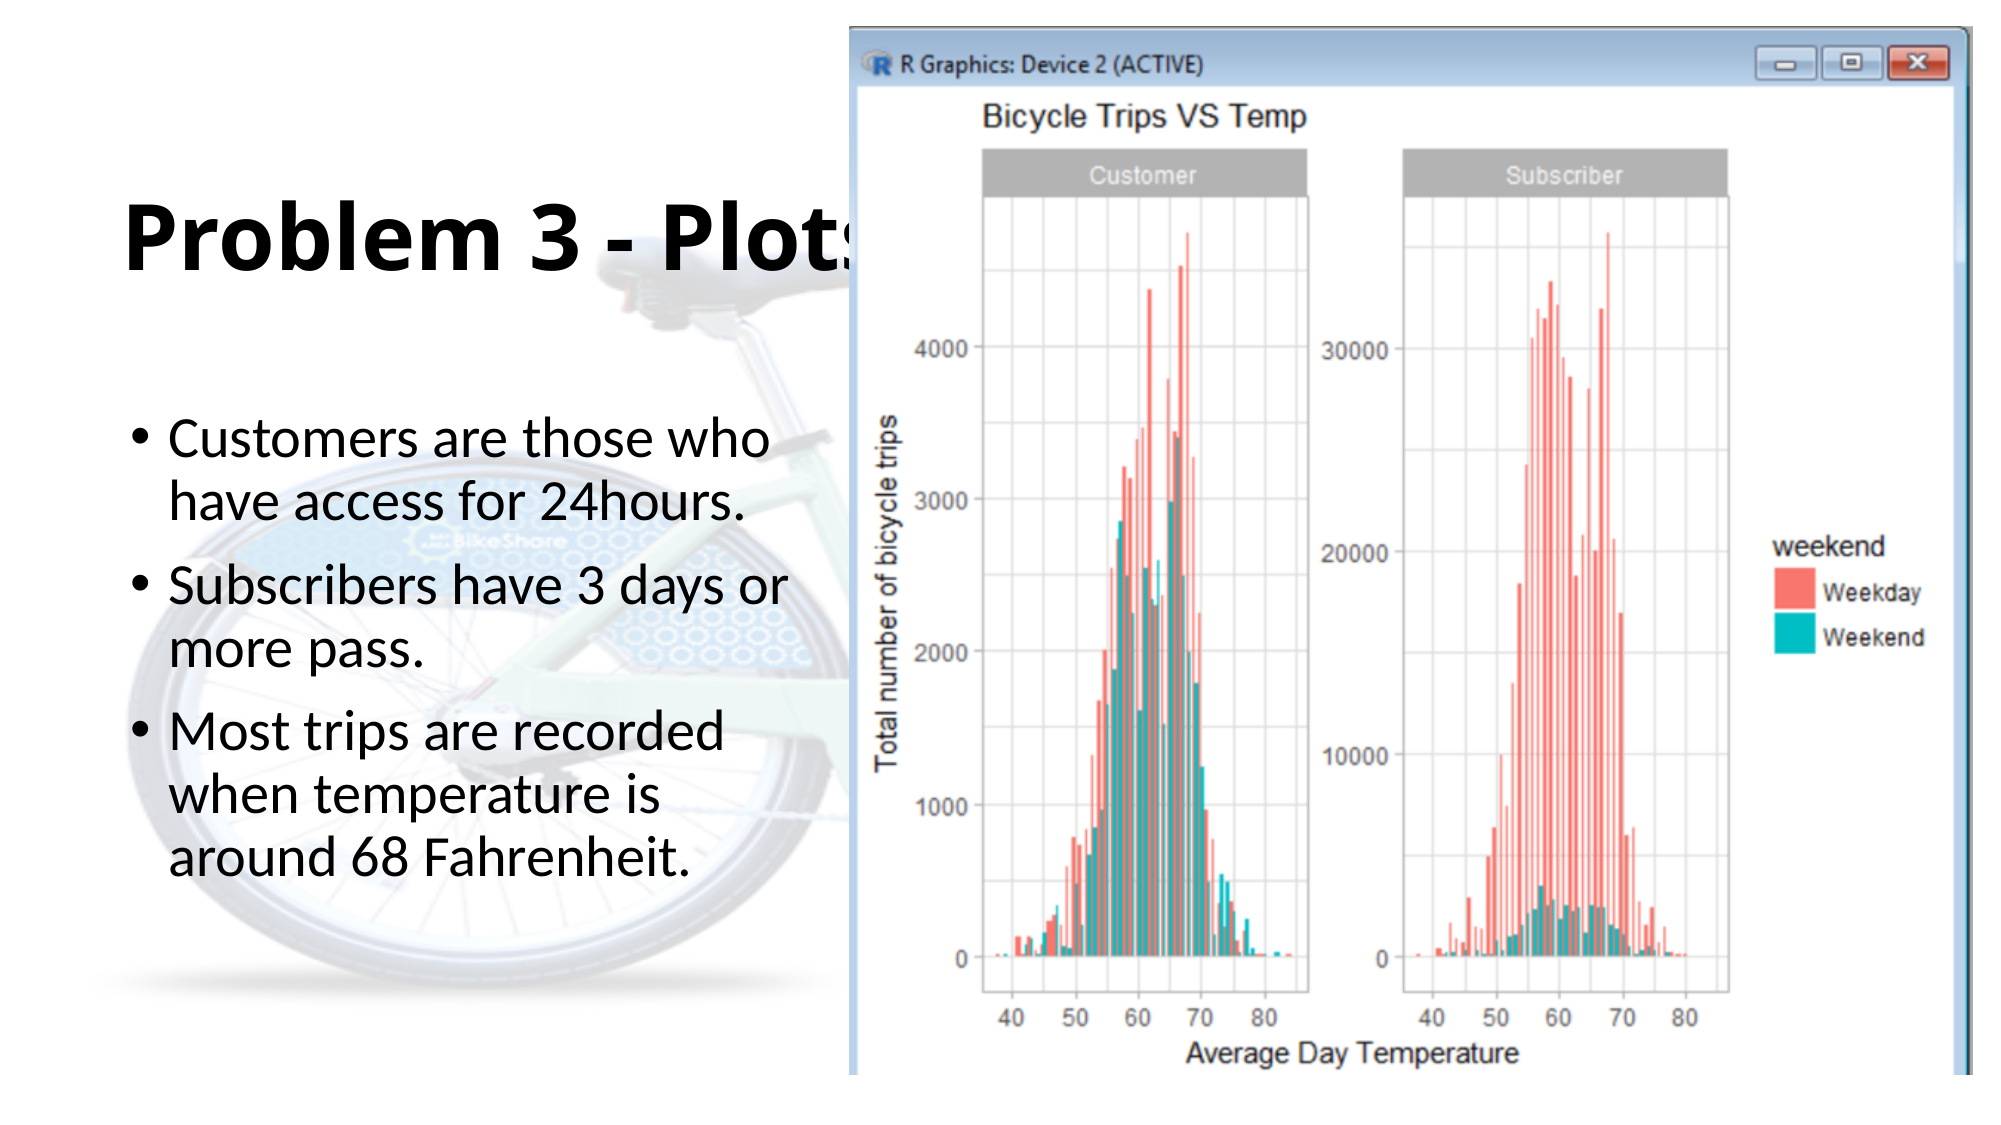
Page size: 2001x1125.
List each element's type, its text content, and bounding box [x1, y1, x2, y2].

picture [849, 26, 1973, 1075]
title Problem 3 - Plots [106, 103, 849, 379]
list Customers are those who have access for 24hours. Subscribers have 3 days or more pass. Most trips are recorded when temperature is around 68 Fahrenheit. [106, 399, 849, 1021]
